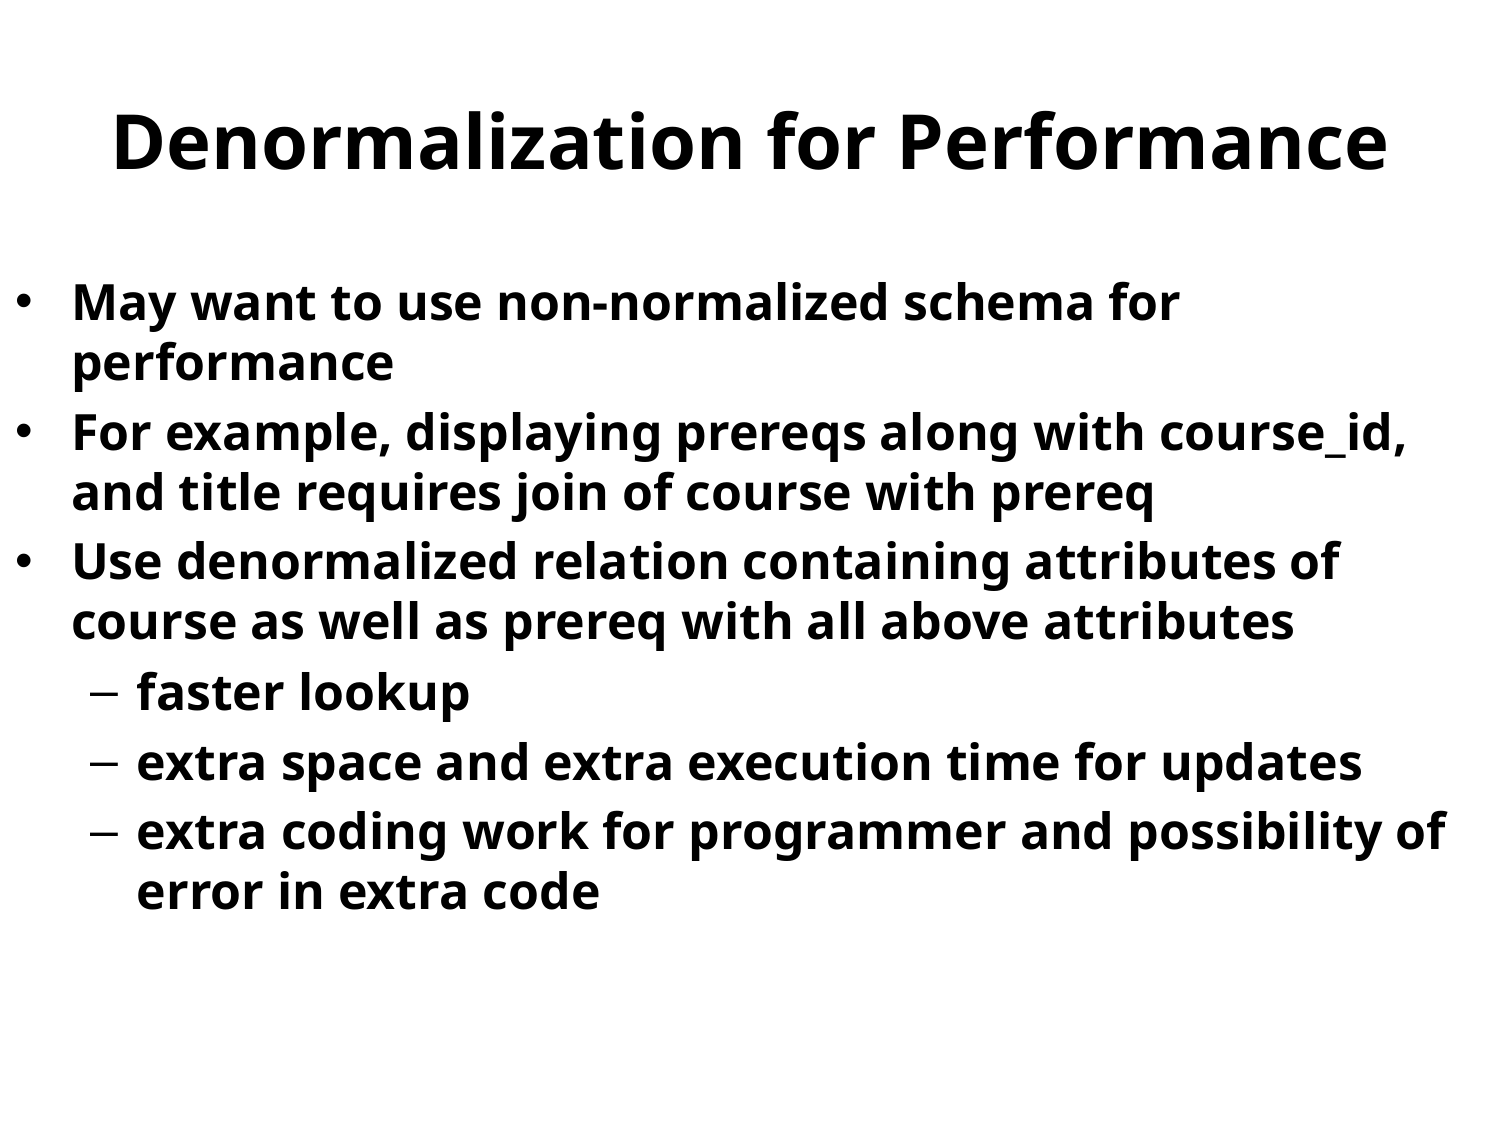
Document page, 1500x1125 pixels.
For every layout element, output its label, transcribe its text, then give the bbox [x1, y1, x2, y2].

title Denormalization for Performance [75, 45, 1425, 233]
list May want to use non-normalized schema for performance For example, displaying prereqs along with course_id, and title requires join of course with prereq Use denormalized relation containing attributes of course as well as prereq with all above attributes faster lookup extra space and extra execution time for updates extra coding work for programmer and possibility of error in extra code [0, 262, 1500, 1005]
